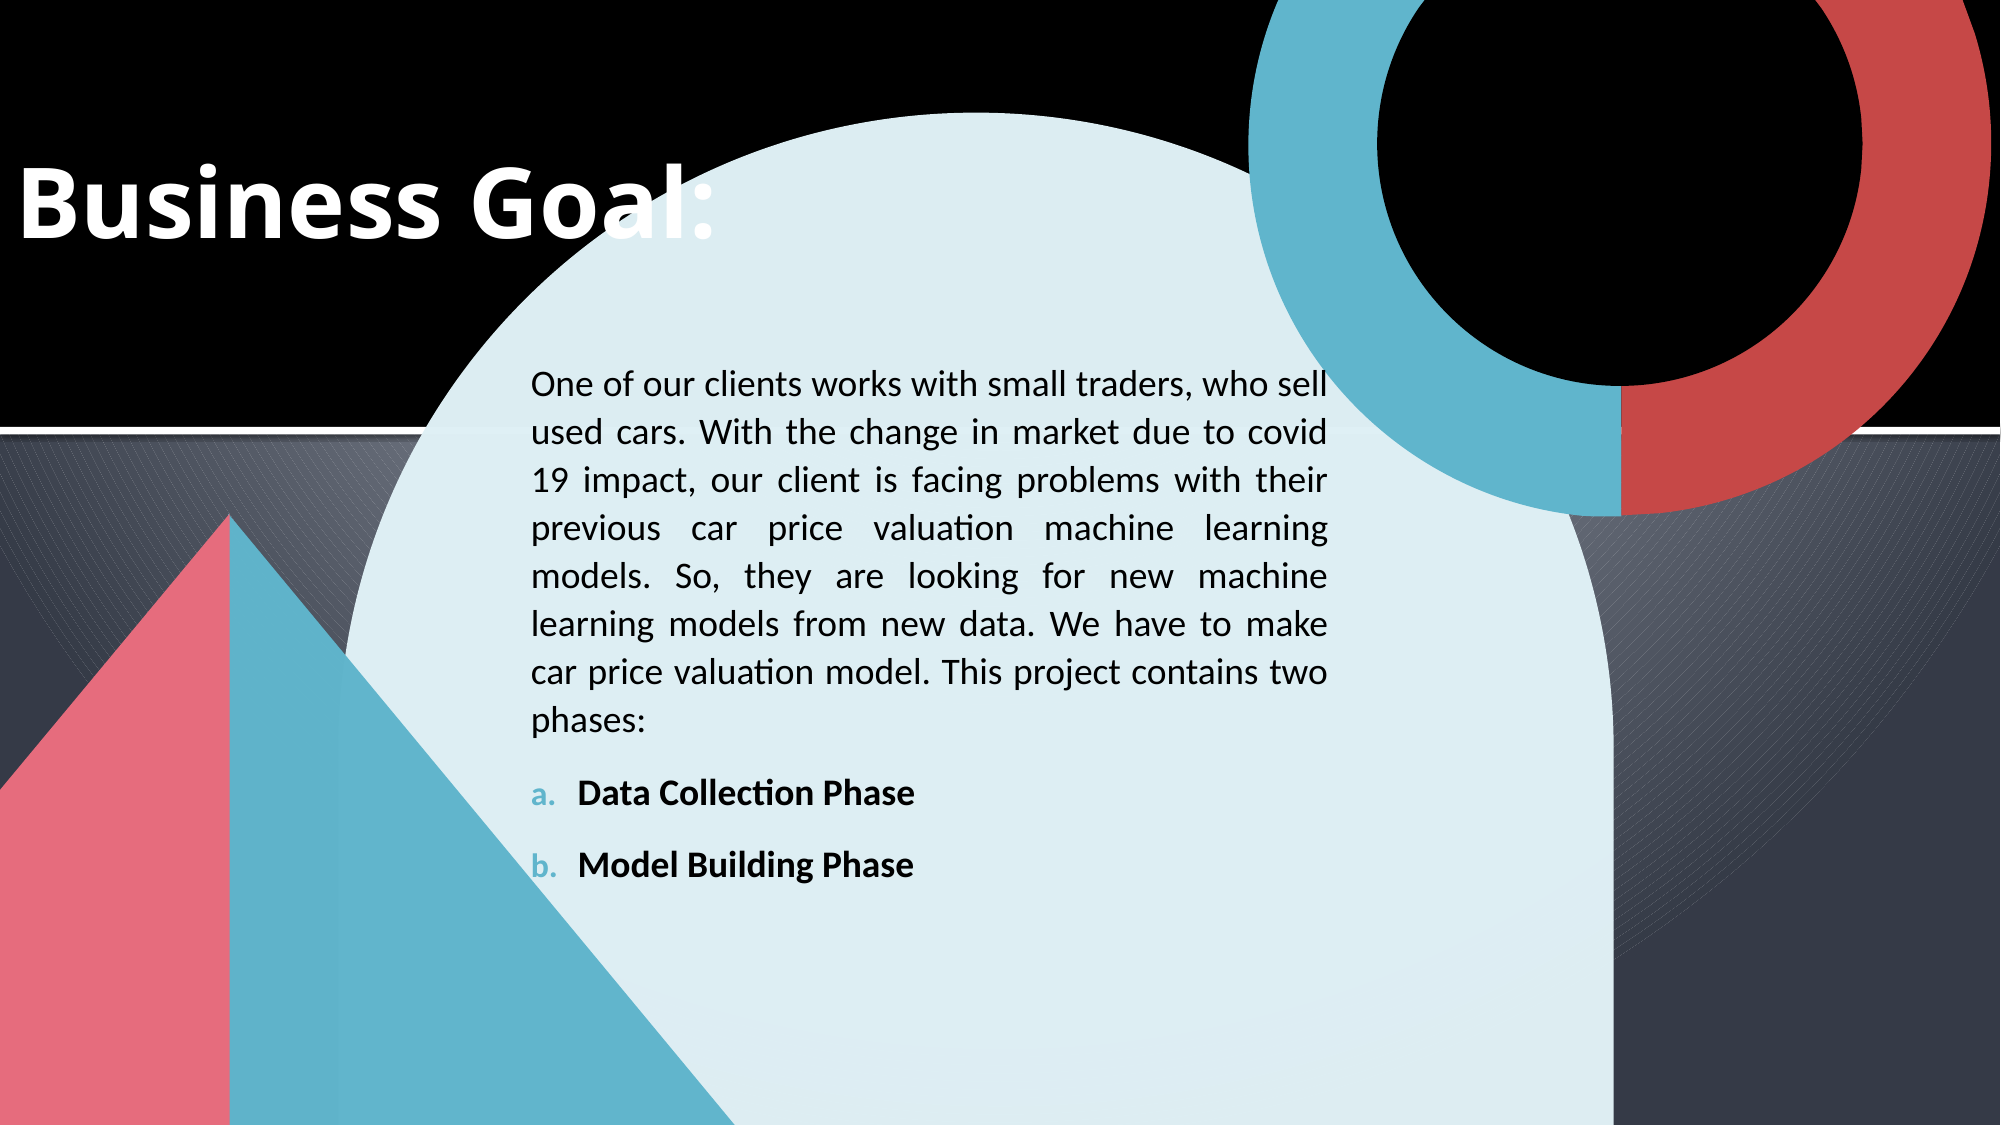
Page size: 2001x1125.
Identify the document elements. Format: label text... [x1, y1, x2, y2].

list One of our clients works with small traders, who sell used cars. With the change in market due to covid 19 impact, our client is facing problems with their previous car price valuation machine learning models. So, they are looking for new machine learning models from new data. We have to make car price valuation model. This project contains two phases: Data Collection Phase Model Building Phase [431, 355, 1337, 1099]
title Business Goal: [0, 132, 1050, 259]
